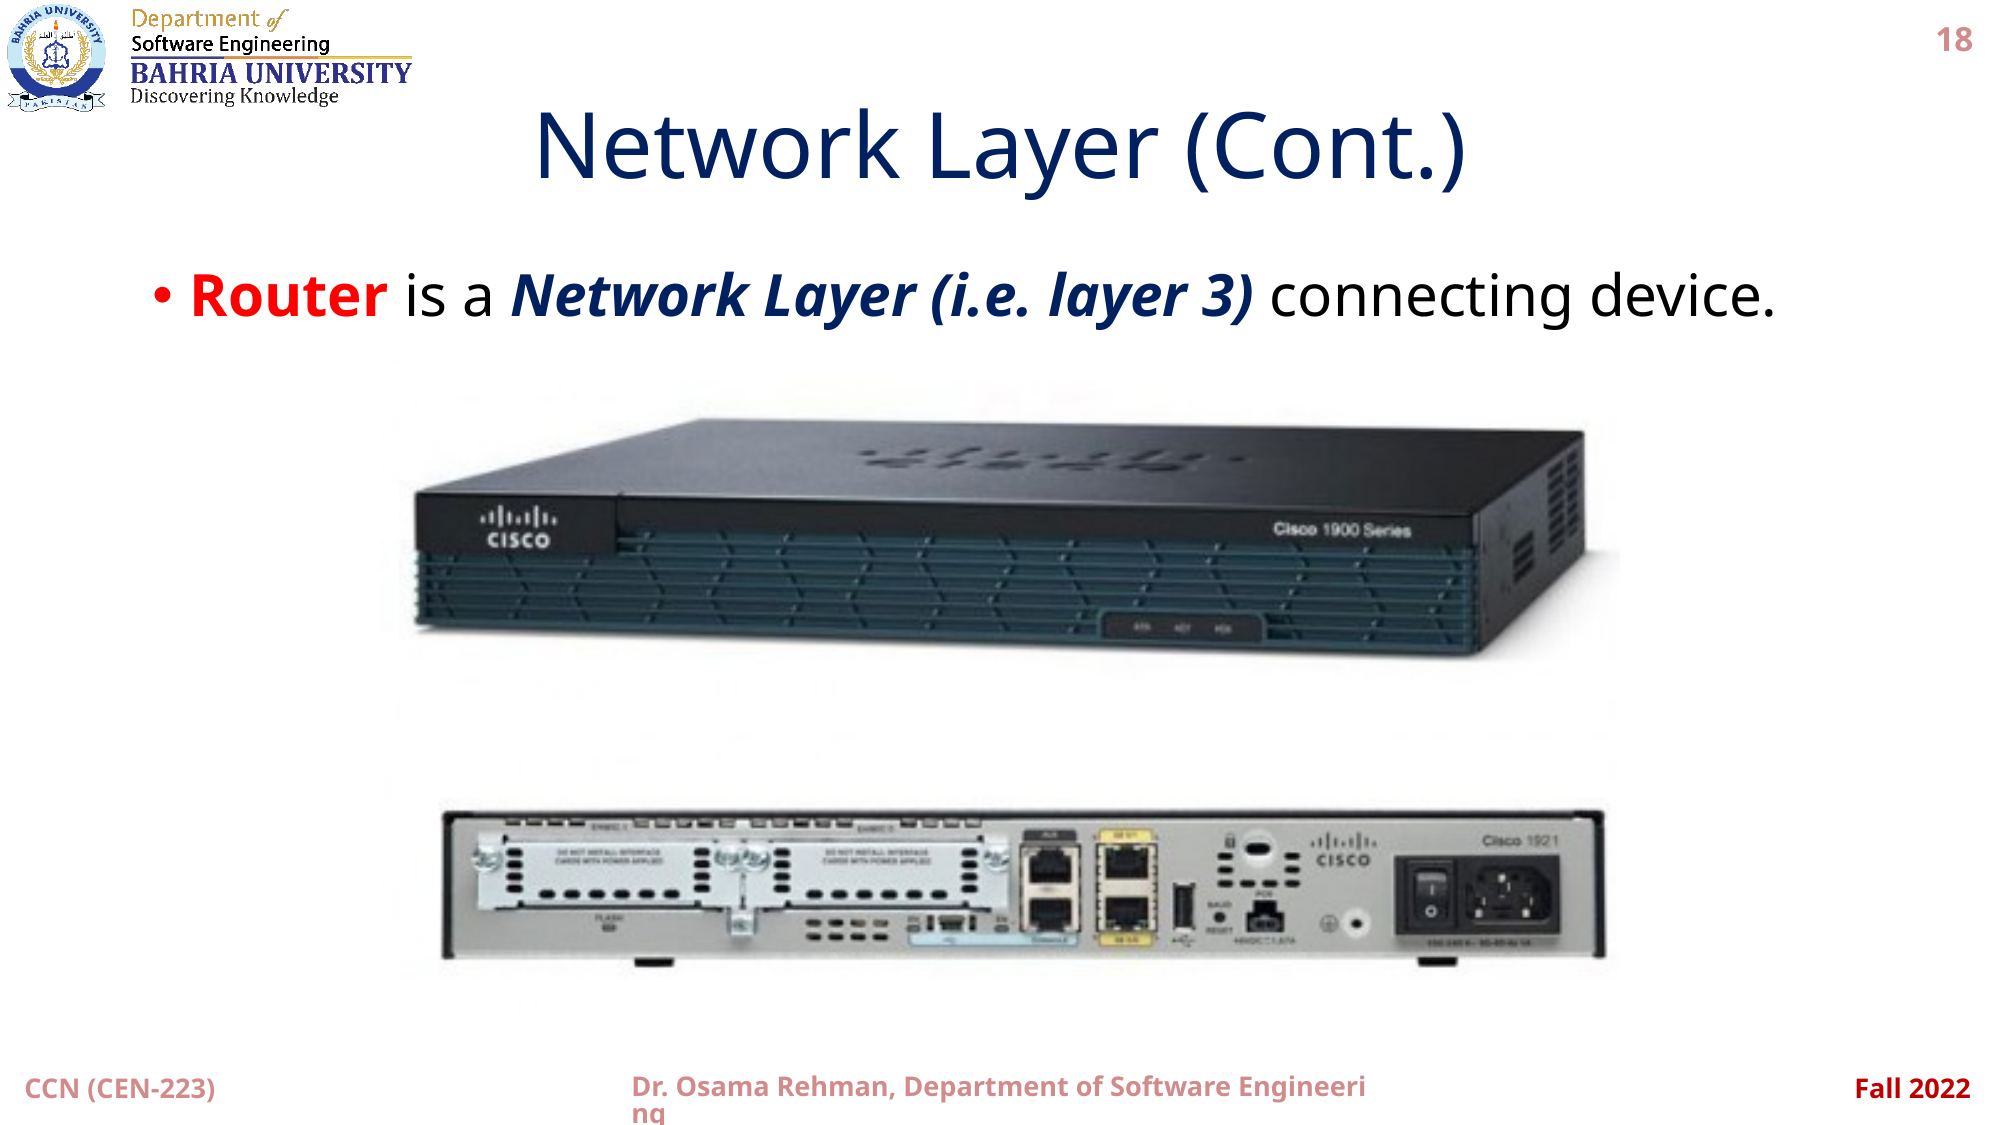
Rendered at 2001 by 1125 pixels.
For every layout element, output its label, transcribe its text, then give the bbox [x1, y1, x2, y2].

slide_number CCN (CEN-223) [9, 1057, 387, 1118]
picture [380, 359, 1620, 1014]
slide_number 18 [1538, 10, 1989, 71]
picture [1, 1, 416, 120]
footer Dr. Osama Rehman, Department of Software Engineering [616, 1057, 1384, 1118]
list Router is a Network Layer (i.e. layer 3) connecting device. [137, 258, 1863, 1014]
title Network Layer (Cont.) [137, 59, 1863, 237]
